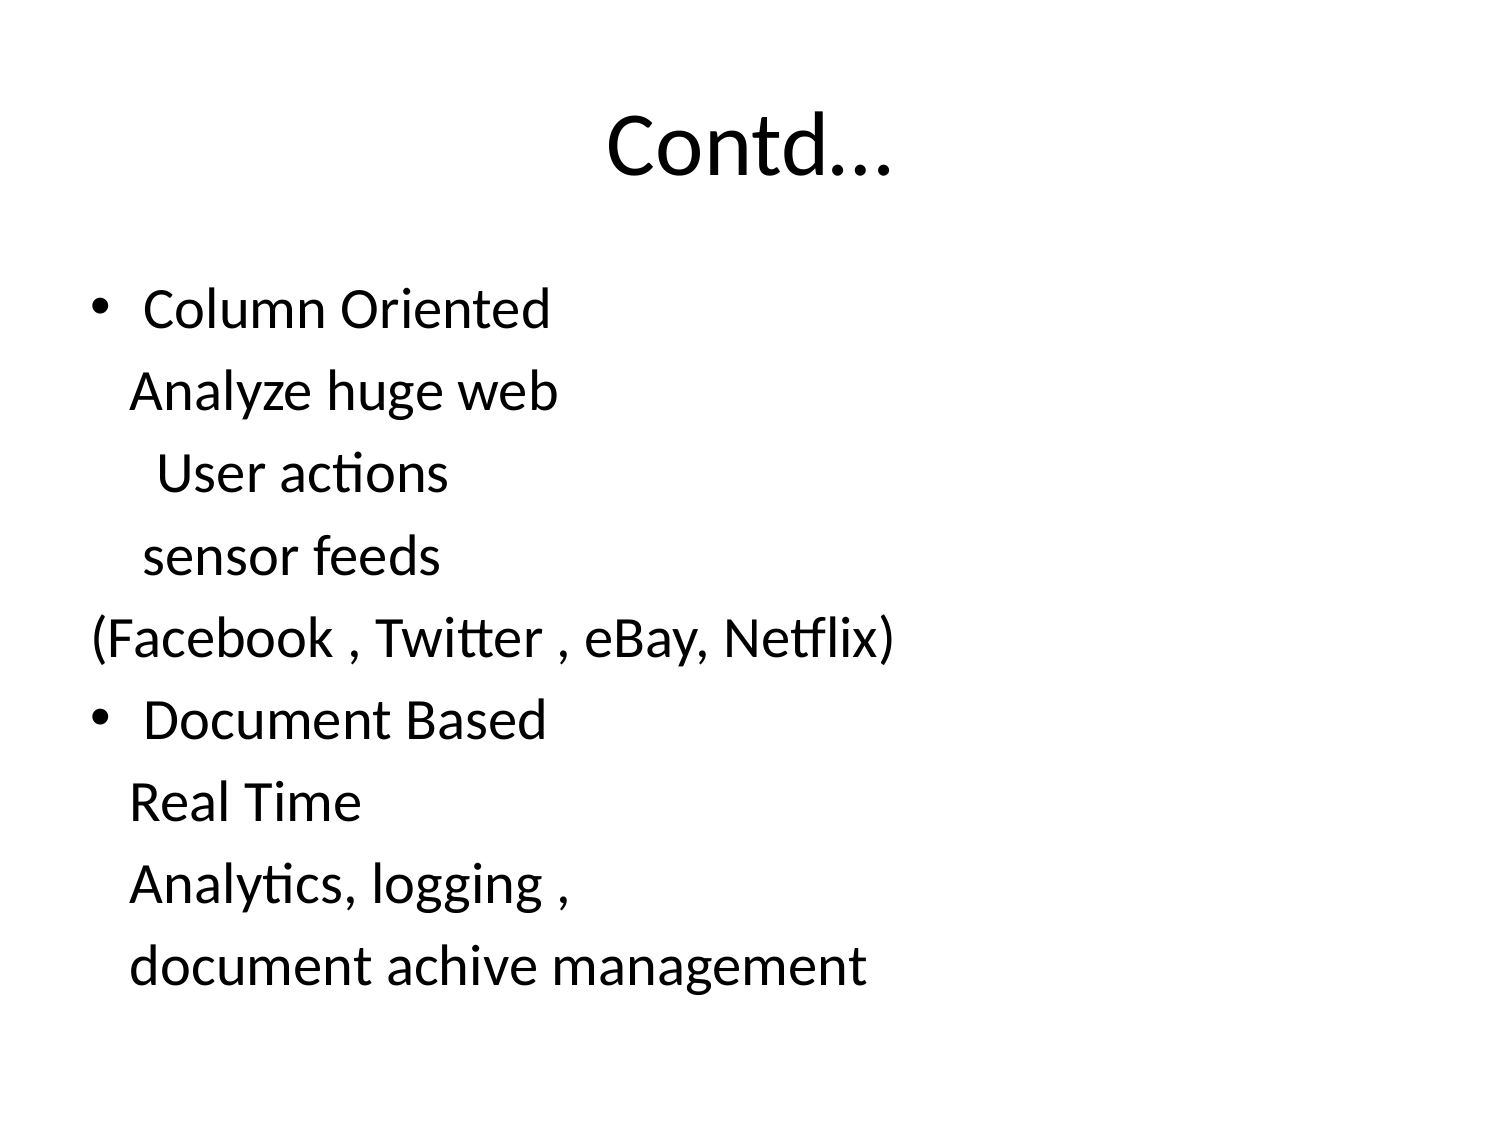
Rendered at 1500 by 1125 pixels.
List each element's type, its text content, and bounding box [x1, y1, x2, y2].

title Contd… [75, 45, 1425, 233]
list Column Oriented Analyze huge web User actions sensor feeds (Facebook , Twitter , eBay, Netflix) Document Based Real Time Analytics, logging , document achive management [75, 262, 1425, 1005]
